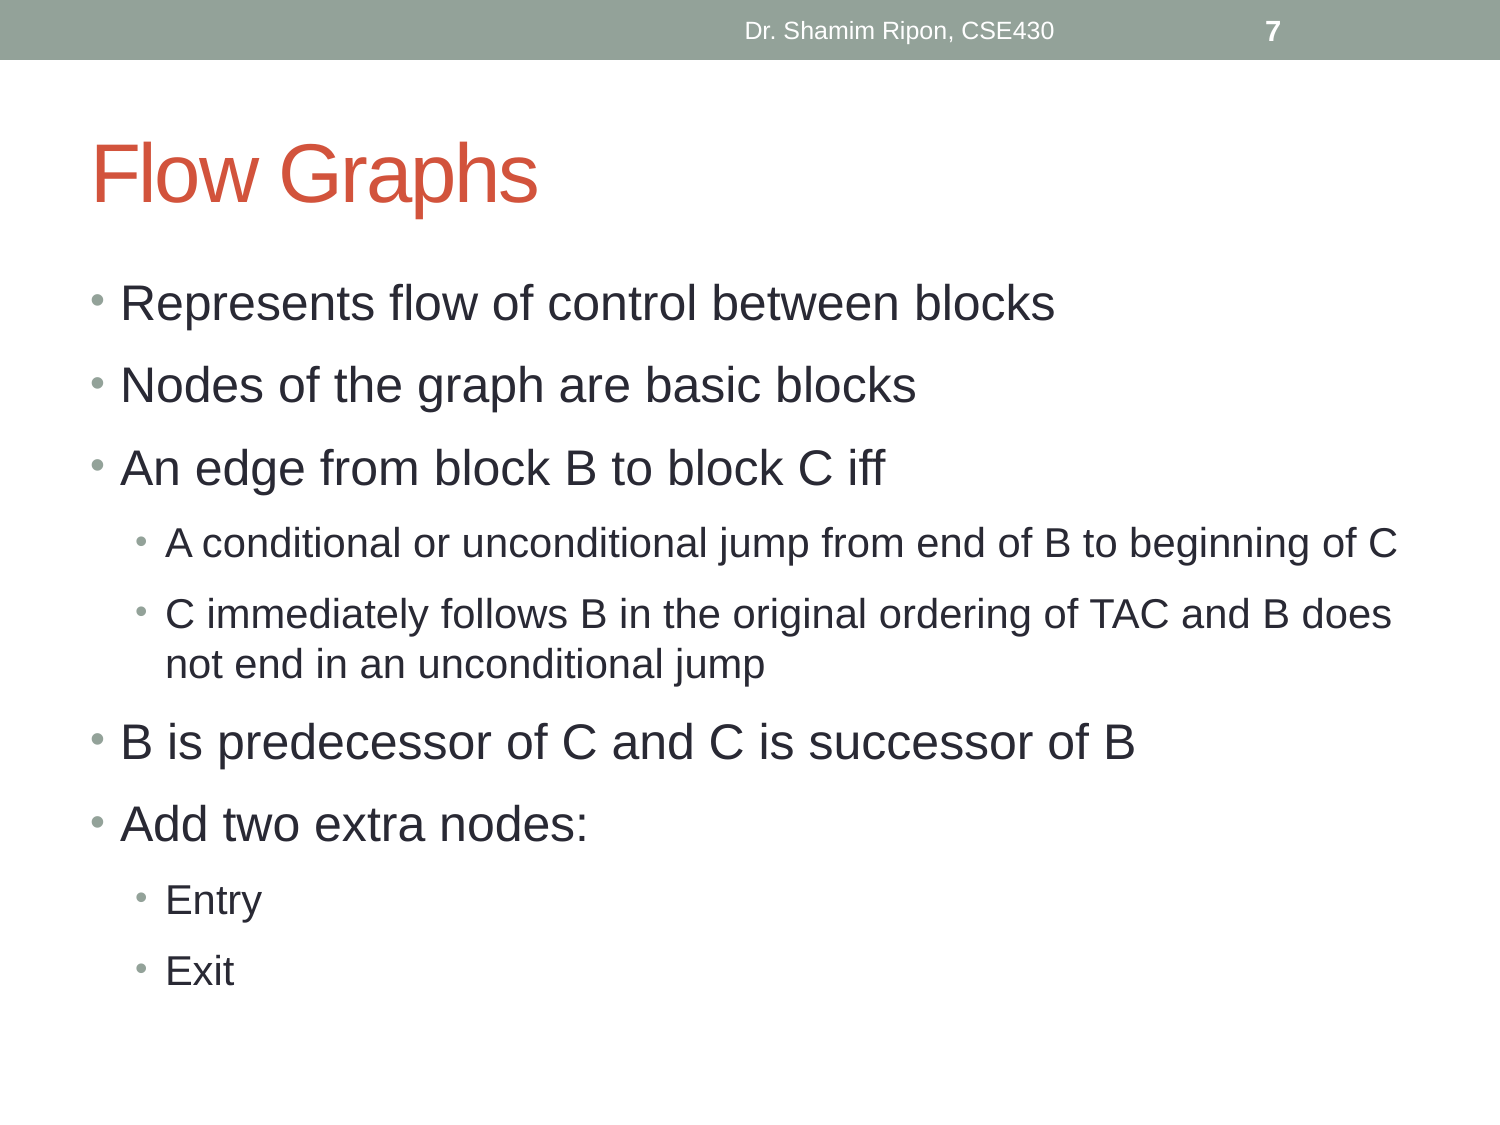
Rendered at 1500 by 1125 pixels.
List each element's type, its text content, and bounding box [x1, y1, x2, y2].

slide_number 7 [1250, 3, 1425, 57]
list Represents flow of control between blocks Nodes of the graph are basic blocks An edge from block B to block C iff A conditional or unconditional jump from end of B to beginning of C C immediately follows B in the original ordering of TAC and B does not end in an unconditional jump B is predecessor of C and C is successor of B Add two extra nodes: Entry Exit [75, 262, 1425, 1063]
title Flow Graphs [75, 87, 1425, 250]
footer Dr. Shamim Ripon, CSE430 [562, 3, 1238, 57]
